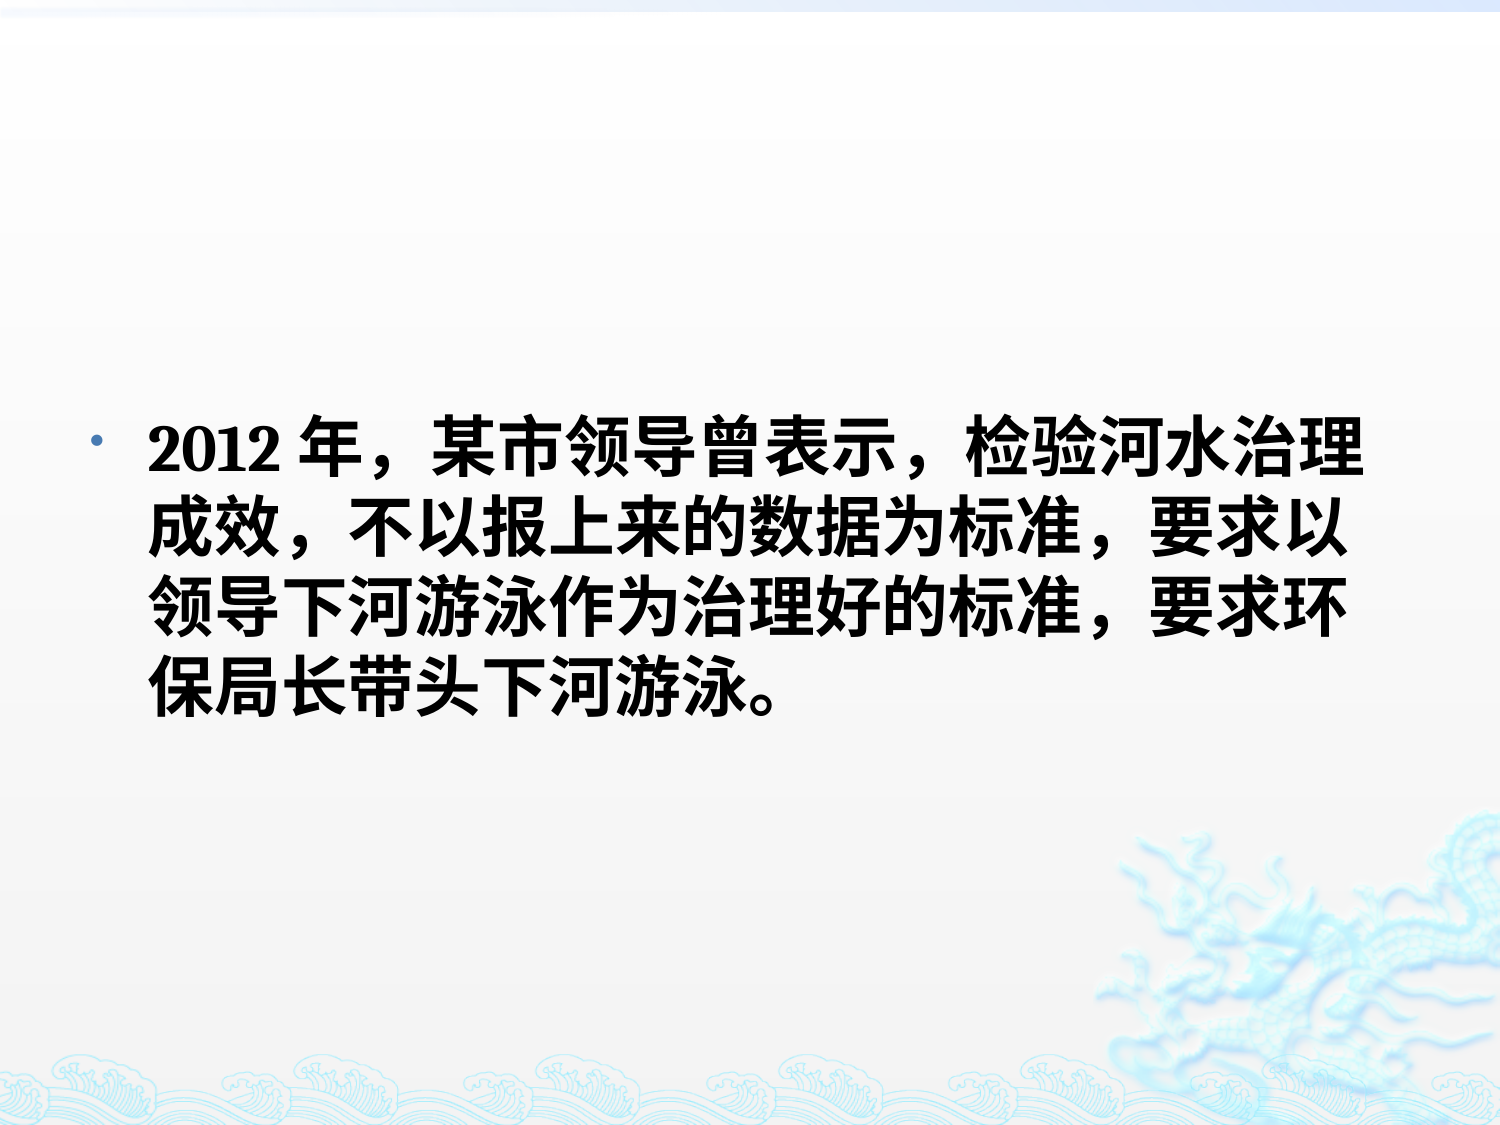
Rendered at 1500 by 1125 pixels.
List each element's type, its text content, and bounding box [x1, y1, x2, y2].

list 2012年，某市领导曾表示，检验河水治理成效，不以报上来的数据为标准，要求以领导下河游泳作为治理好的标准，要求环保局长带头下河游泳。 [76, 397, 1427, 882]
